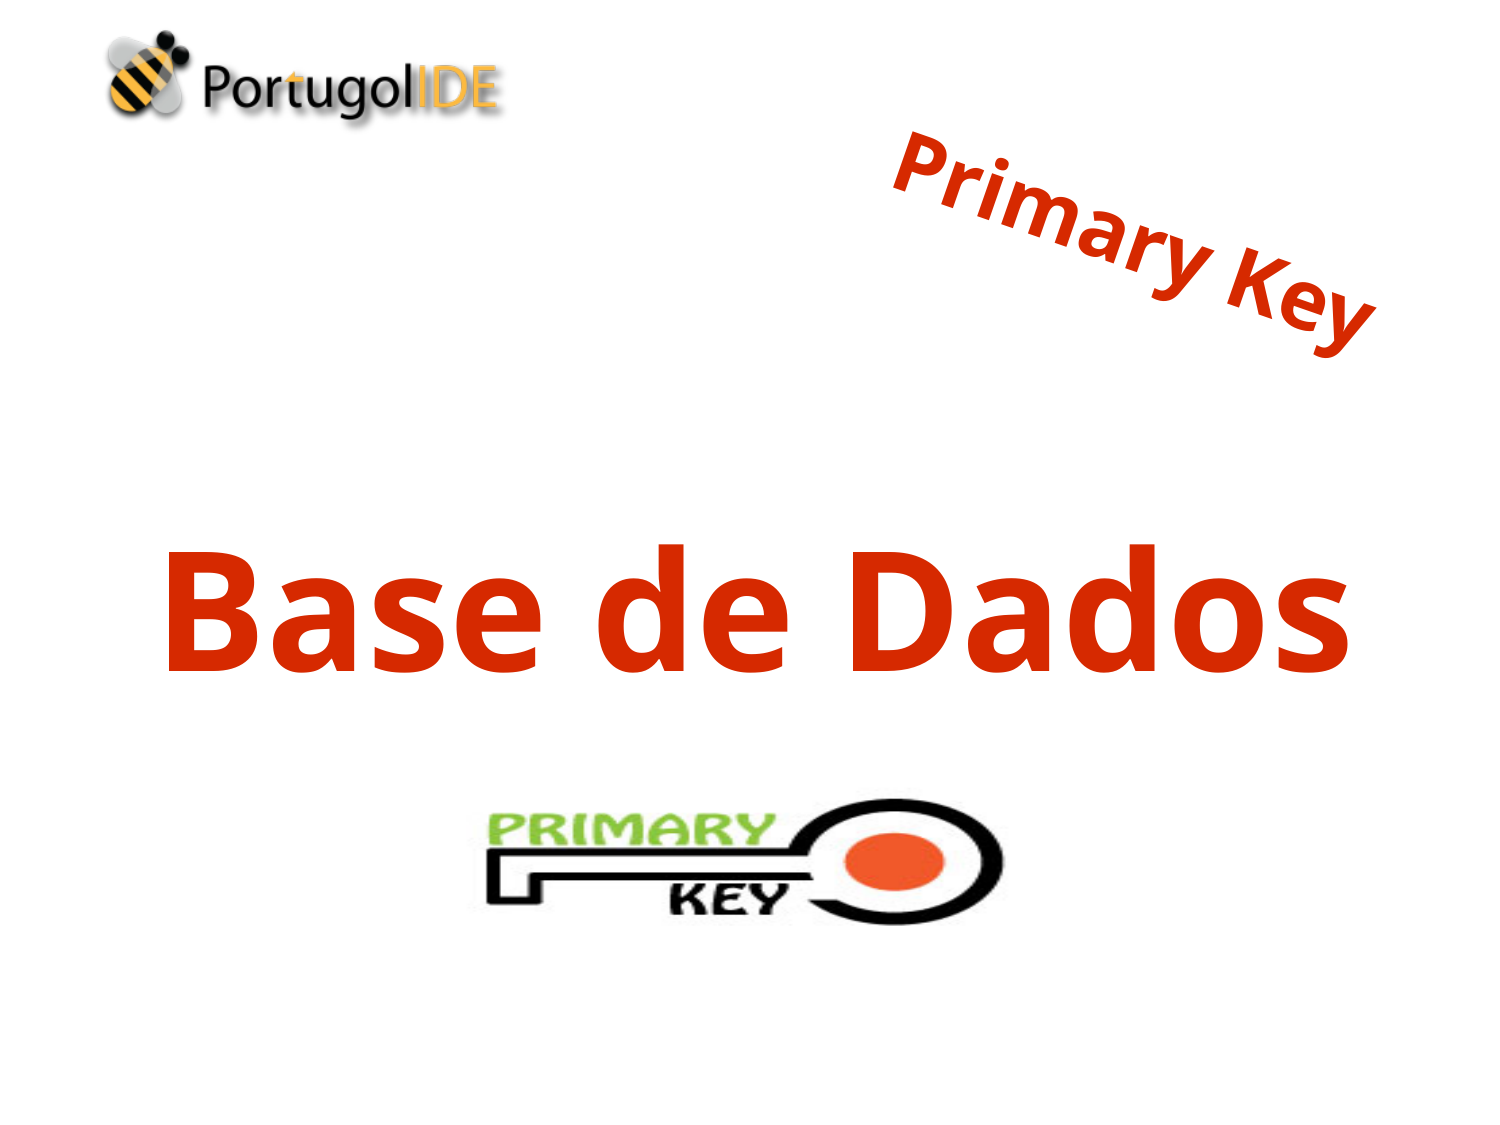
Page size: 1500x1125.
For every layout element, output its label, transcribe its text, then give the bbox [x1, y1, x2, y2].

text_box Primary Key [808, 35, 1463, 439]
picture [339, 738, 1149, 973]
picture [81, 8, 516, 141]
title Base de Dados [117, 433, 1393, 776]
